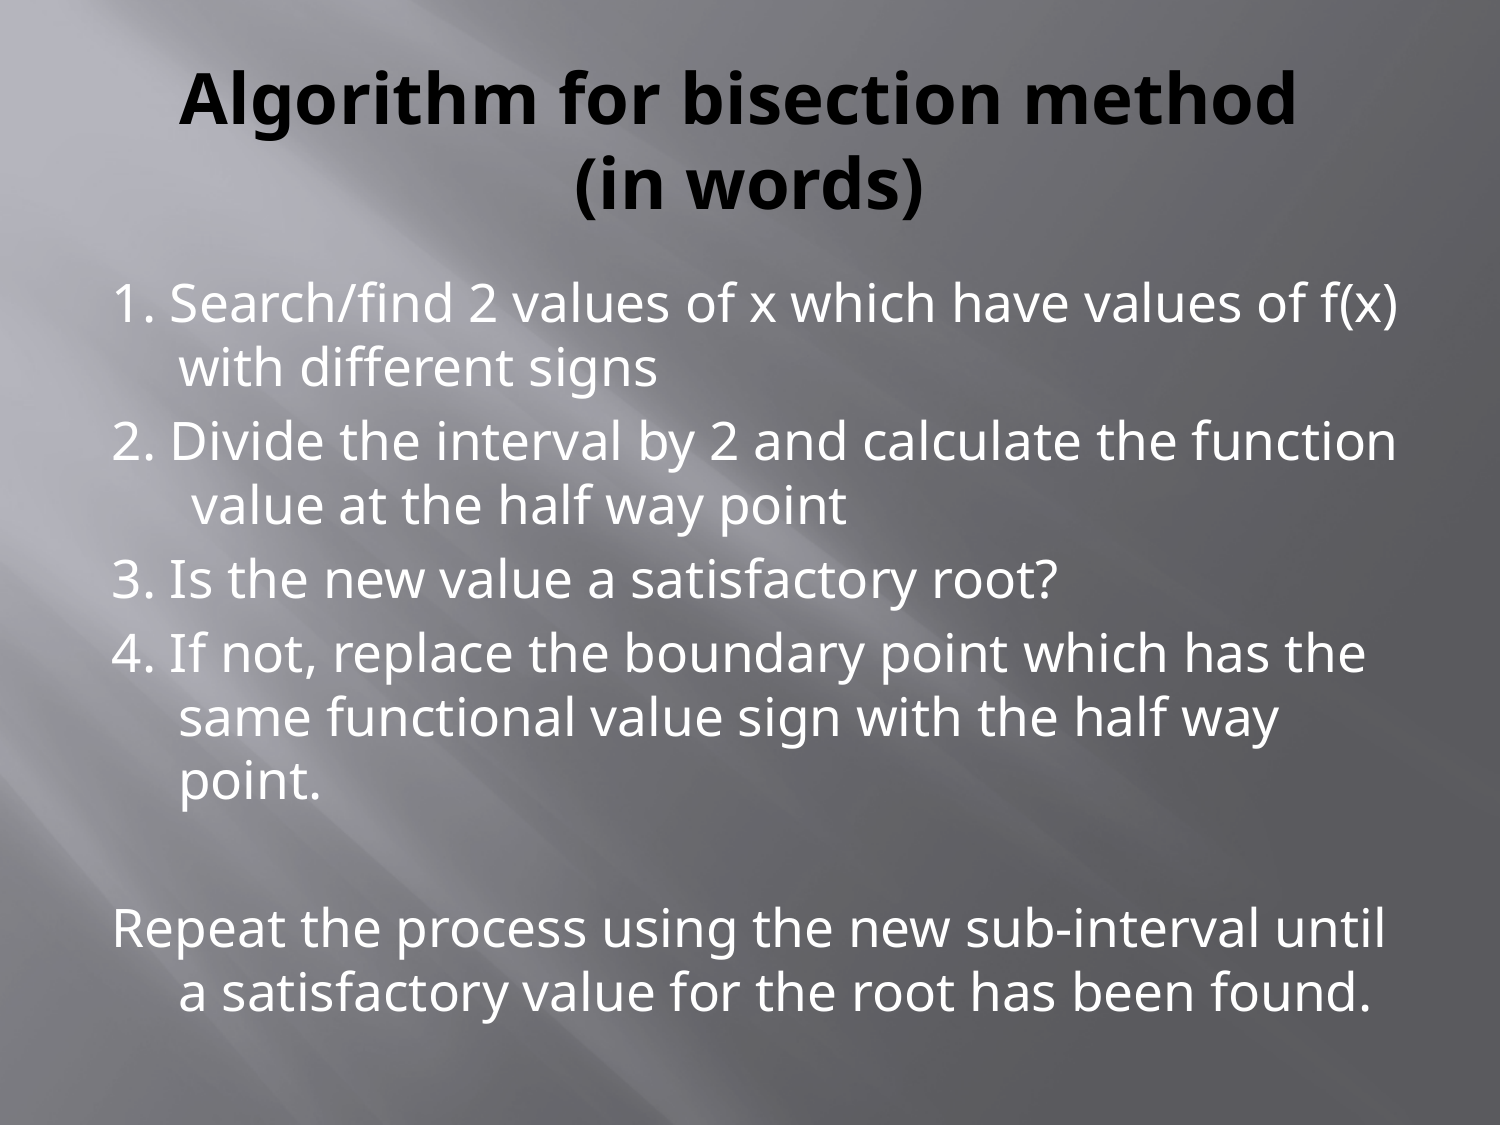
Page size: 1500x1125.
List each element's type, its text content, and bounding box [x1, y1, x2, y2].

title Algorithm for bisection method (in words) [75, 45, 1425, 233]
list 1. Search/find 2 values of x which have values of f(x) with different signs 2. Divide the interval by 2 and calculate the function value at the half way point 3. Is the new value a satisfactory root? 4. If not, replace the boundary point which has the same functional value sign with the half way point. Repeat the process using the new sub-interval until a satisfactory value for the root has been found. [75, 262, 1425, 1035]
